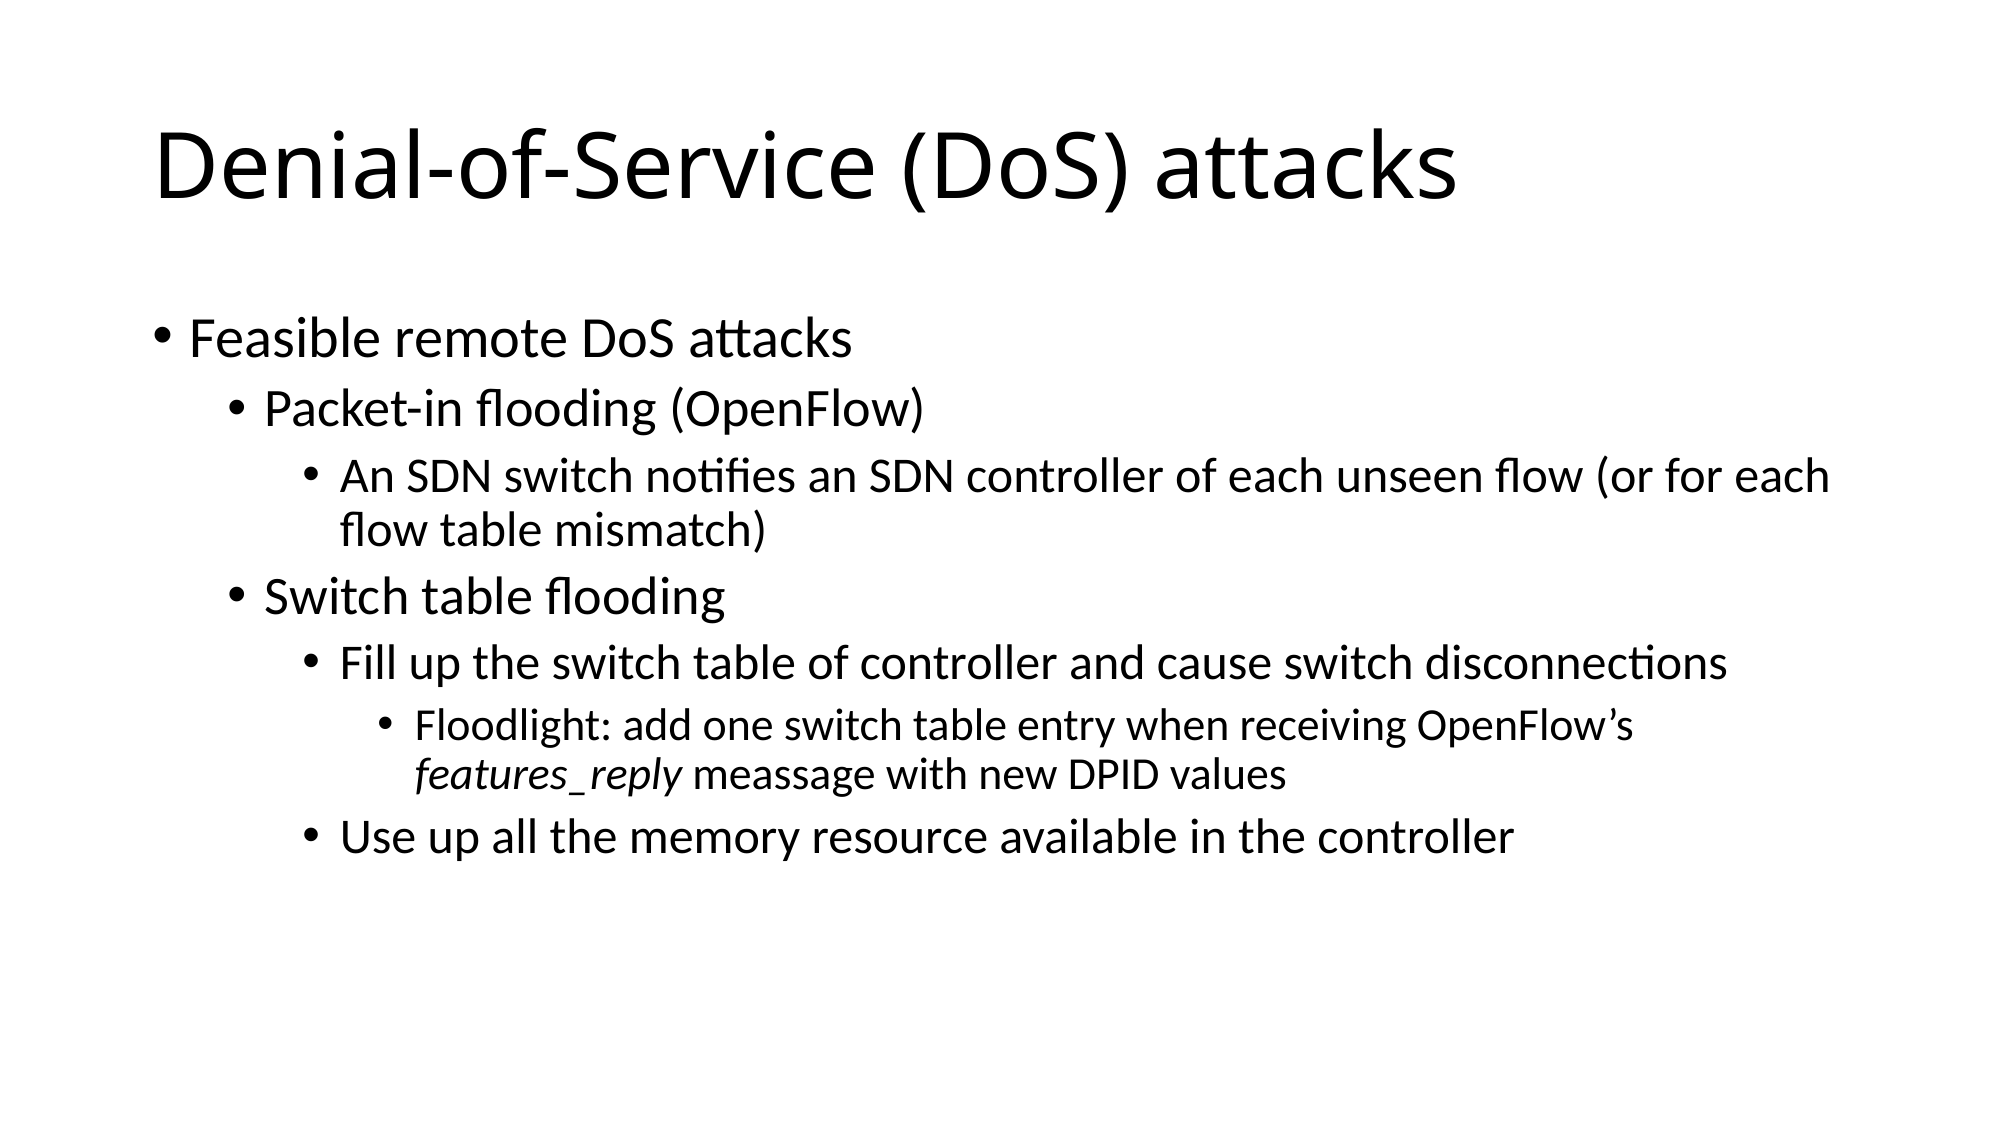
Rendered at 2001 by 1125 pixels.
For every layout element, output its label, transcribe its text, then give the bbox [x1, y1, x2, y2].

title Denial-of-Service (DoS) attacks [137, 59, 1863, 278]
list Feasible remote DoS attacks Packet-in flooding (OpenFlow) An SDN switch notifies an SDN controller of each unseen flow (or for each flow table mismatch) Switch table flooding Fill up the switch table of controller and cause switch disconnections Floodlight: add one switch table entry when receiving OpenFlow’s features_reply meassage with new DPID values Use up all the memory resource available in the controller [137, 299, 1863, 1066]
